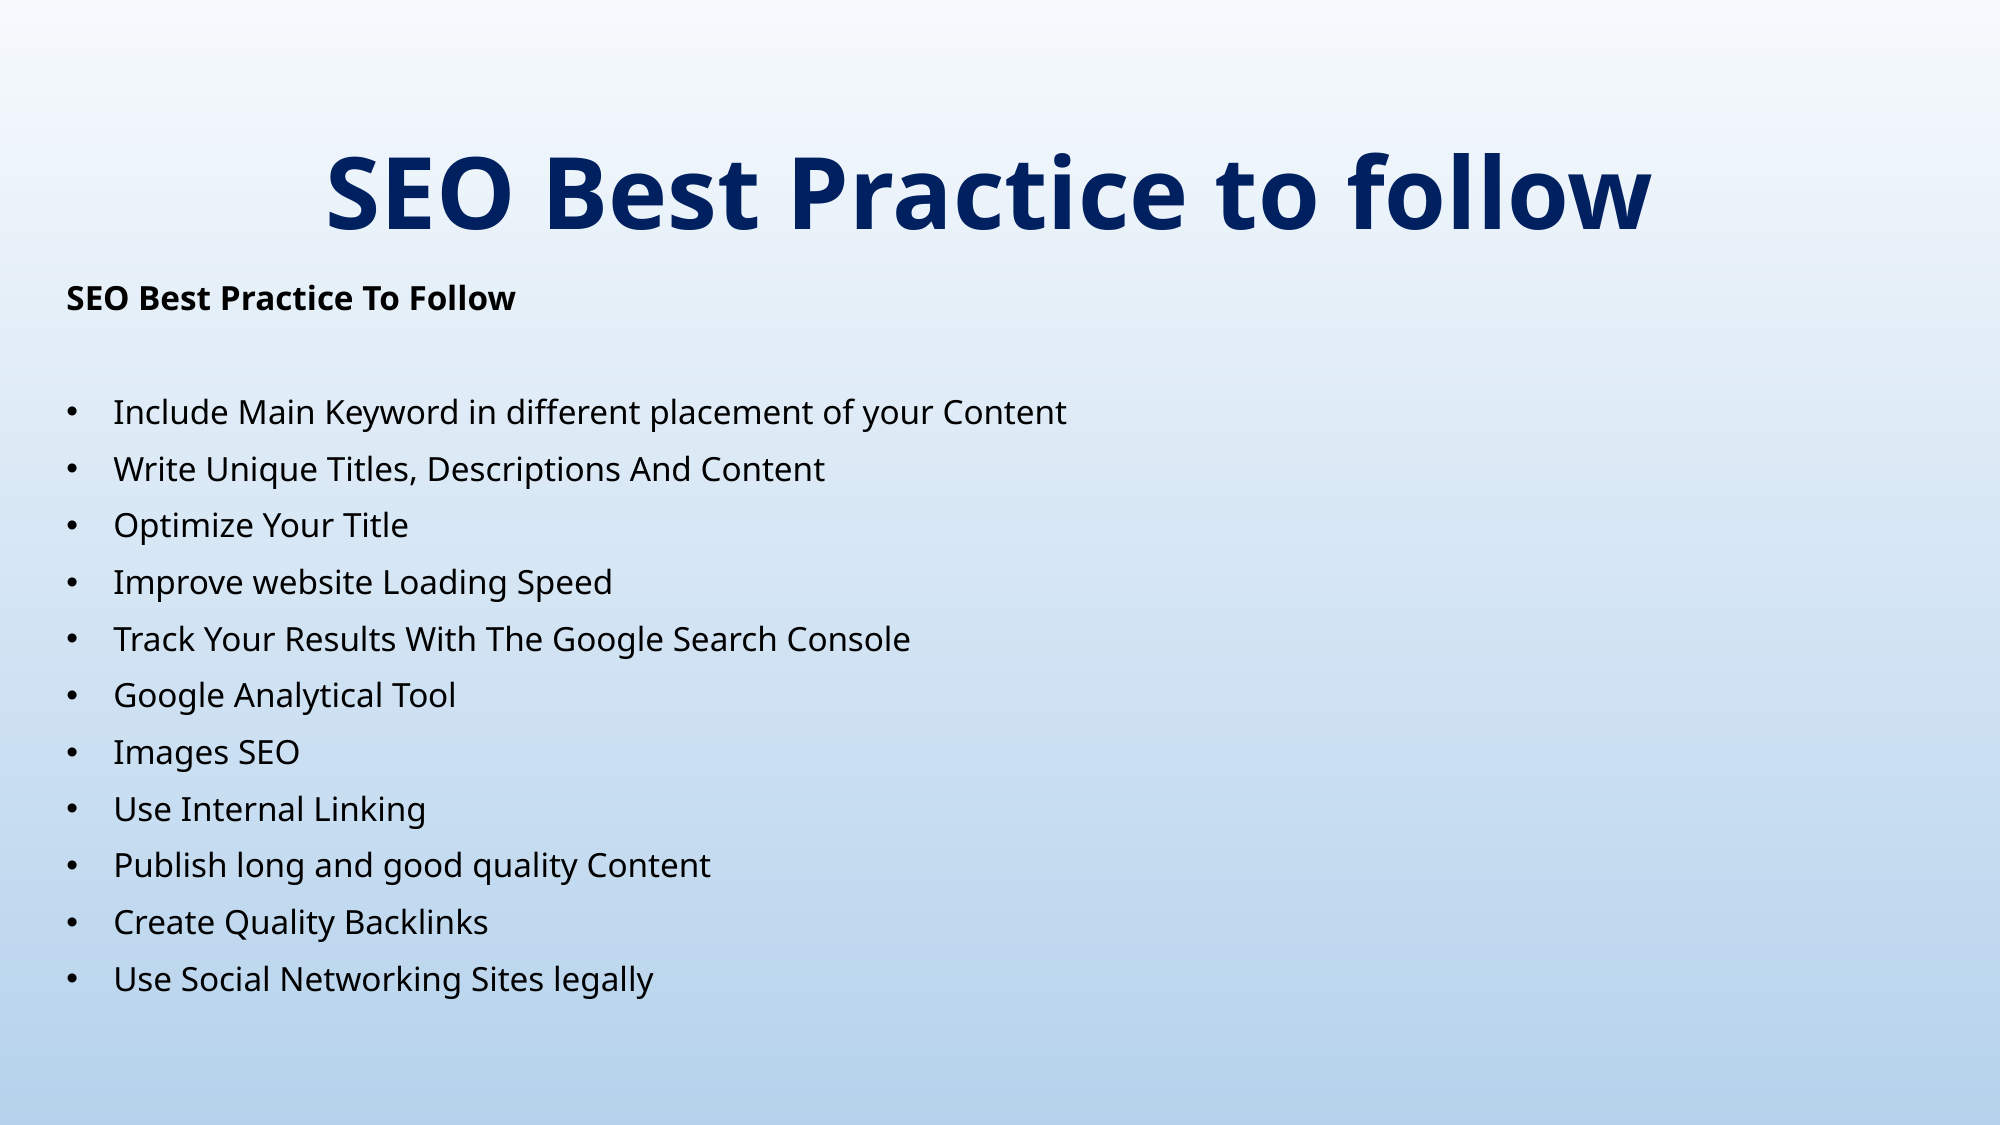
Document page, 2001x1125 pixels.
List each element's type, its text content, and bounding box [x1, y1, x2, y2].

title SEO Best Practice to follow [51, 135, 1955, 259]
subtitle SEO Best Practice To Follow Include Main Keyword in different placement of your Content Write Unique Titles, Descriptions And Content Optimize Your Title Improve website Loading Speed Track Your Results With The Google Search Console Google Analytical Tool Images SEO Use Internal Linking Publish long and good quality Content Create Quality Backlinks Use Social Networking Sites legally [51, 274, 1955, 1063]
